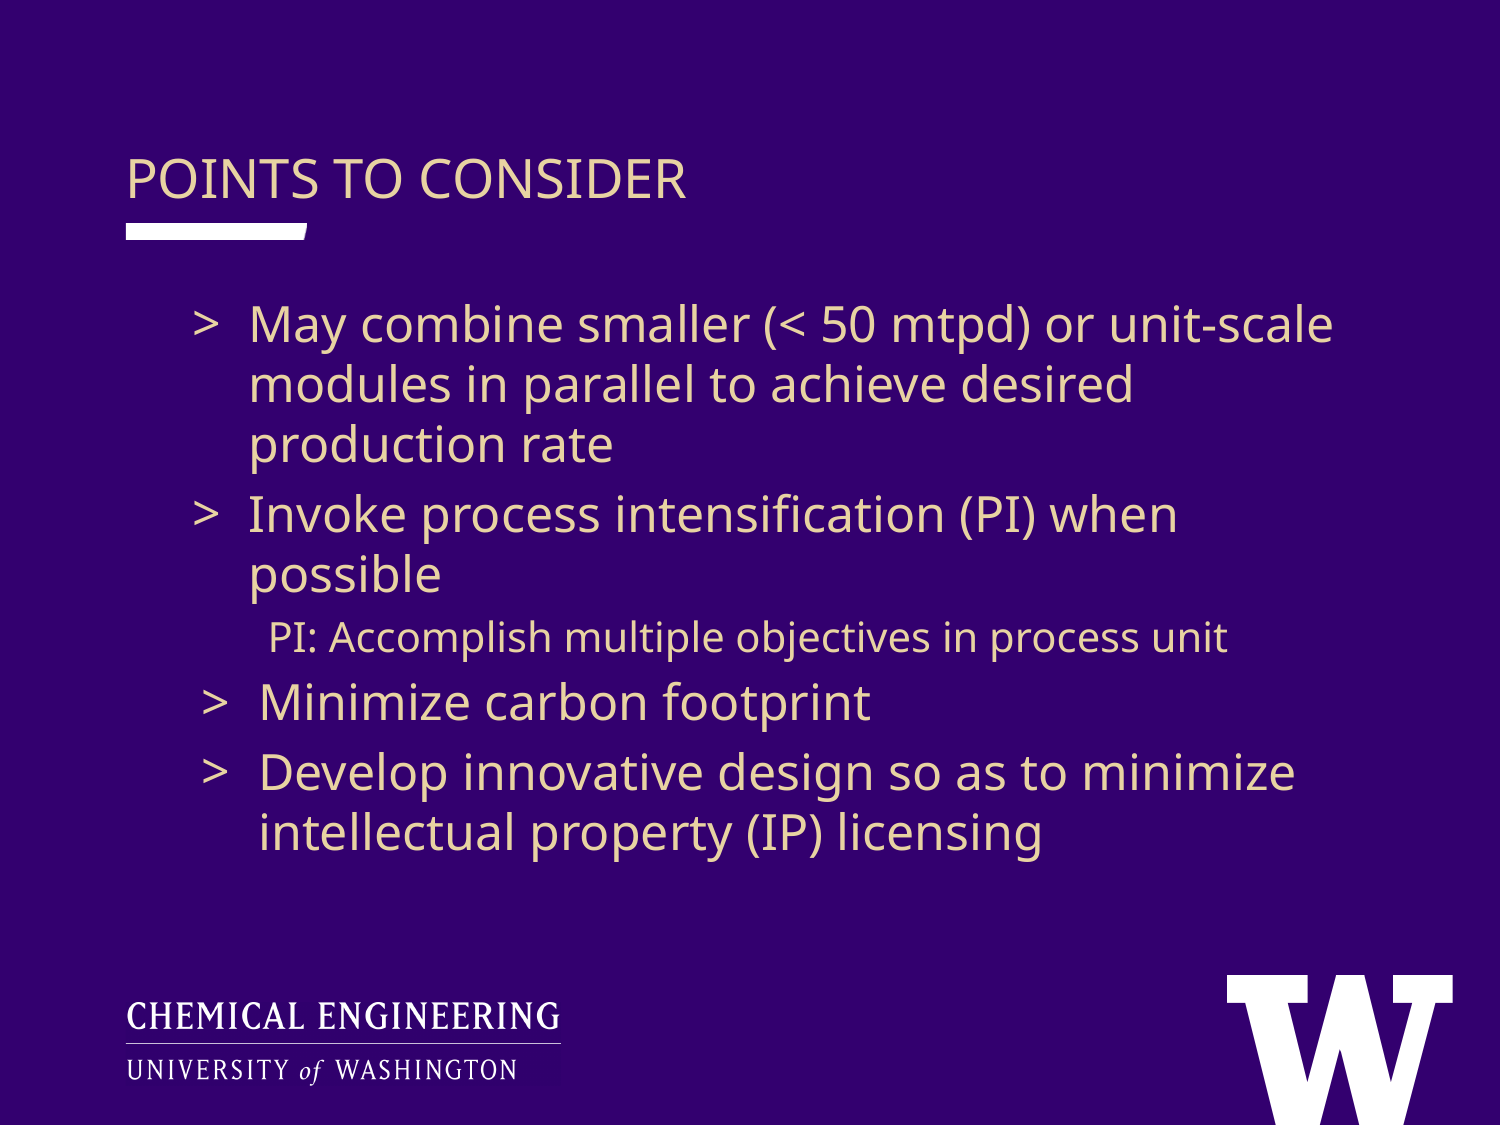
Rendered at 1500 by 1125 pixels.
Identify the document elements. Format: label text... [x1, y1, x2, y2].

picture [125, 1002, 561, 1086]
list May combine smaller (< 50 mtpd) or unit-scale modules in parallel to achieve desired production rate Invoke process intensification (PI) when possible PI: Accomplish multiple objectives in process unit Minimize carbon footprint Develop innovative design so as to minimize intellectual property (IP) licensing [108, 284, 1453, 944]
picture [1227, 975, 1453, 1125]
text_box POINTS TO CONSIDER [110, 144, 1453, 218]
